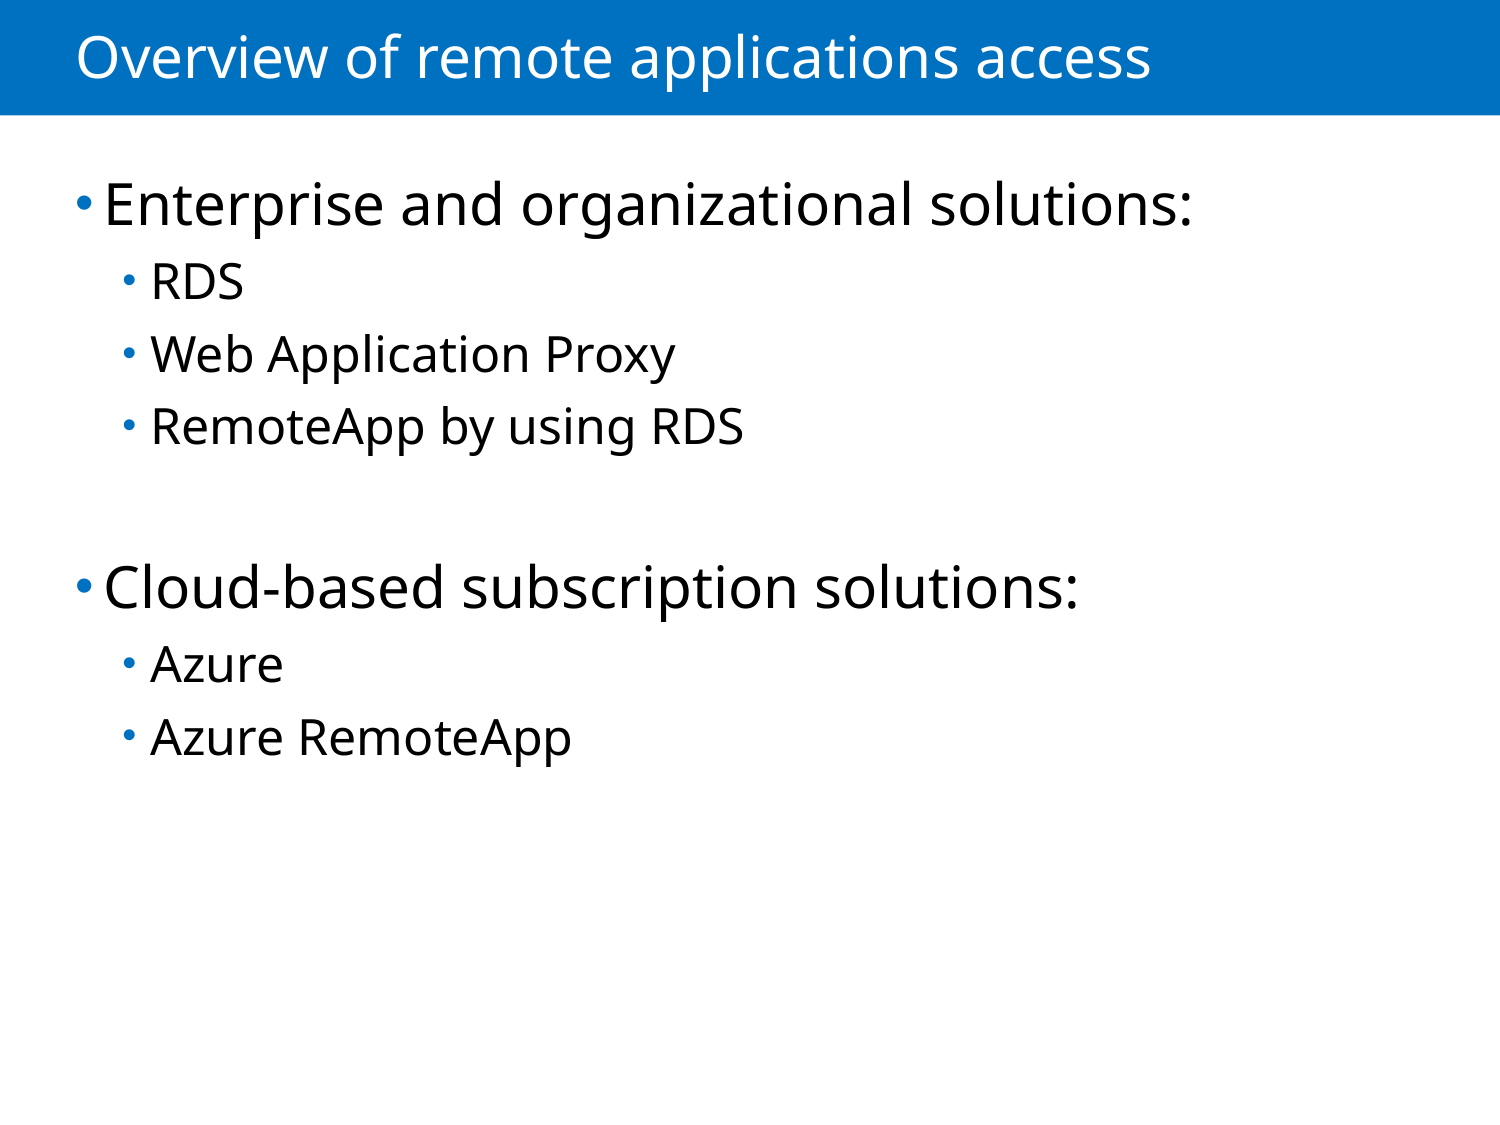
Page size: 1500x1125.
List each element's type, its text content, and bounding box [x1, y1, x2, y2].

text_box Enterprise and organizational solutions: RDS Web Application Proxy RemoteApp by using RDS Cloud-based subscription solutions: Azure Azure RemoteApp [75, 167, 1408, 1012]
title Overview of remote applications access [75, 0, 1351, 122]
